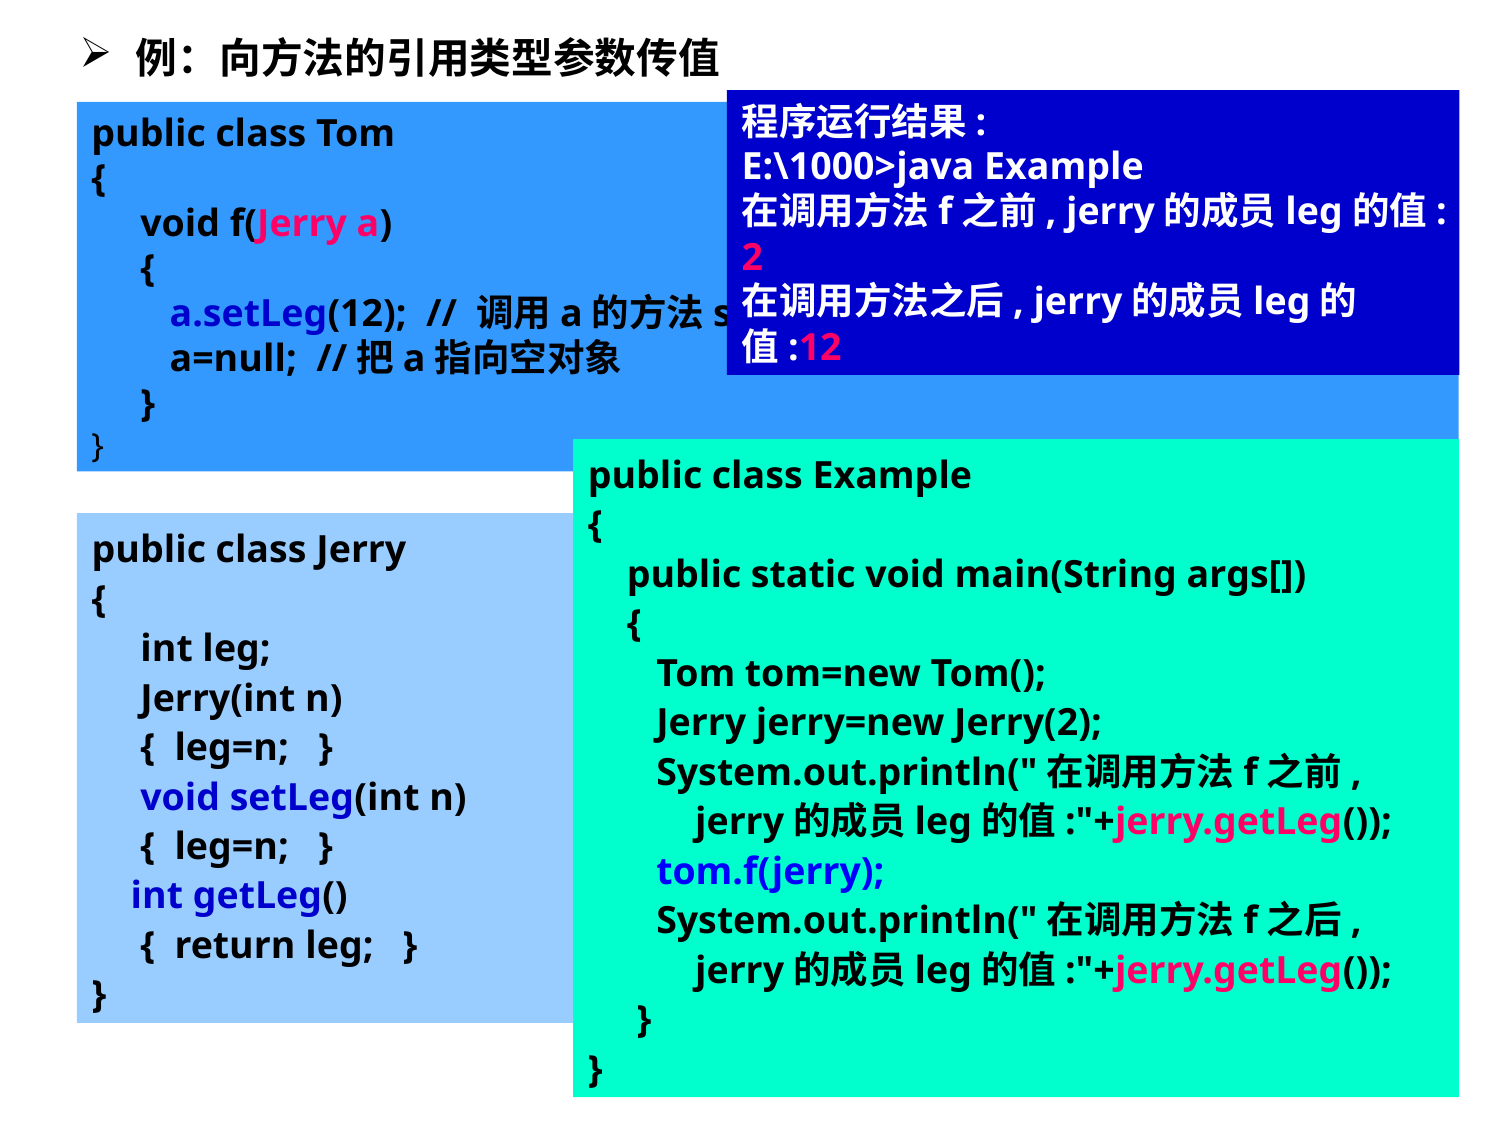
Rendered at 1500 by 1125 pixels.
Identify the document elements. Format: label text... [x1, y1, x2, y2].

text_box 程序运行结果: E:\1000>java Example 在调用方法f之前, jerry的成员leg的值:2 在调用方法之后, jerry的成员leg的值:12 [726, 90, 1460, 375]
text_box public class Example { public static void main(String args[]) { Tom tom=new Tom(); Jerry jerry=new Jerry(2); System.out.println("在调用方法f之前, jerry的成员leg的值:"+jerry.getLeg()); tom.f(jerry); System.out.println("在调用方法f之后, jerry的成员leg的值:"+jerry.getLeg()); } } [573, 439, 1460, 1098]
text_box public class Jerry { int leg; Jerry(int n) { leg=n; } void setLeg(int n) { leg=n; } int getLeg() { return leg; } } [76, 513, 573, 1023]
text_box 例：向方法的引用类型参数传值 [64, 24, 1282, 90]
text_box public class Tom { void f(Jerry a) { a.setLeg(12); // 调用a的方法setLeg a=null; //把a指向空对象 } } [76, 101, 1459, 472]
